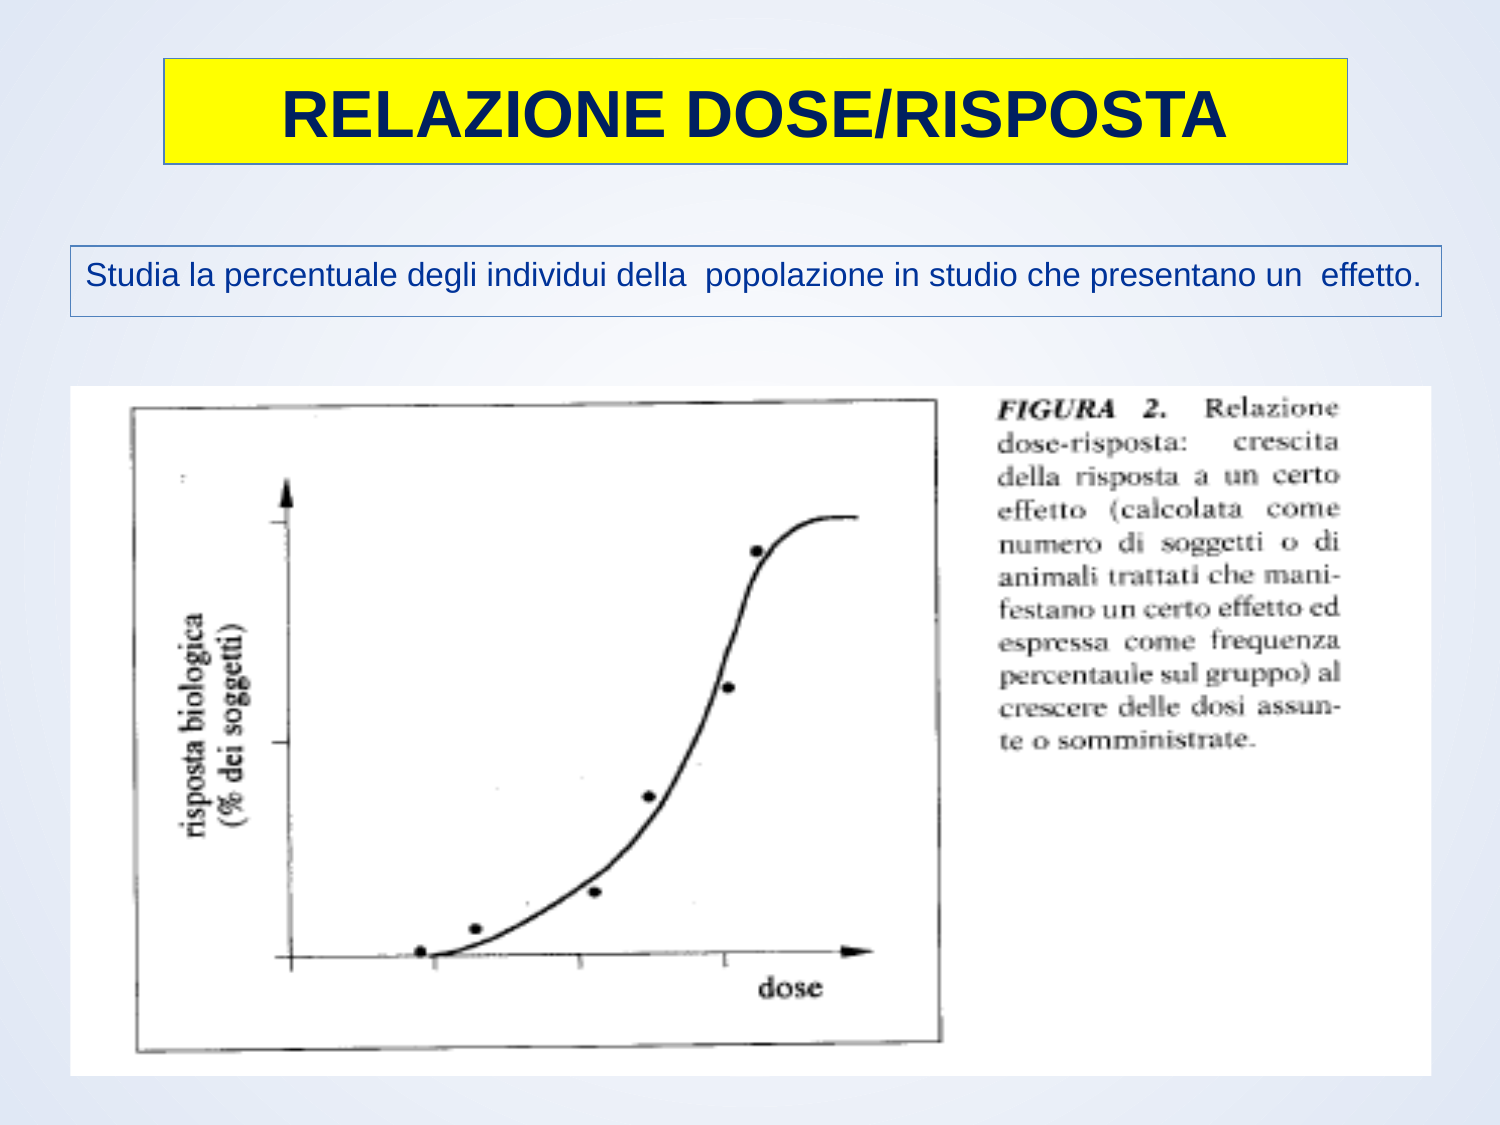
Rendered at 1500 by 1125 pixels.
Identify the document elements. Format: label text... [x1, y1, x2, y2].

title RELAZIONE DOSE/RISPOSTA [163, 58, 1348, 165]
picture [70, 386, 1432, 1077]
list Studia la percentuale degli individui della popolazione in studio che presentano un effetto. [70, 245, 1442, 317]
